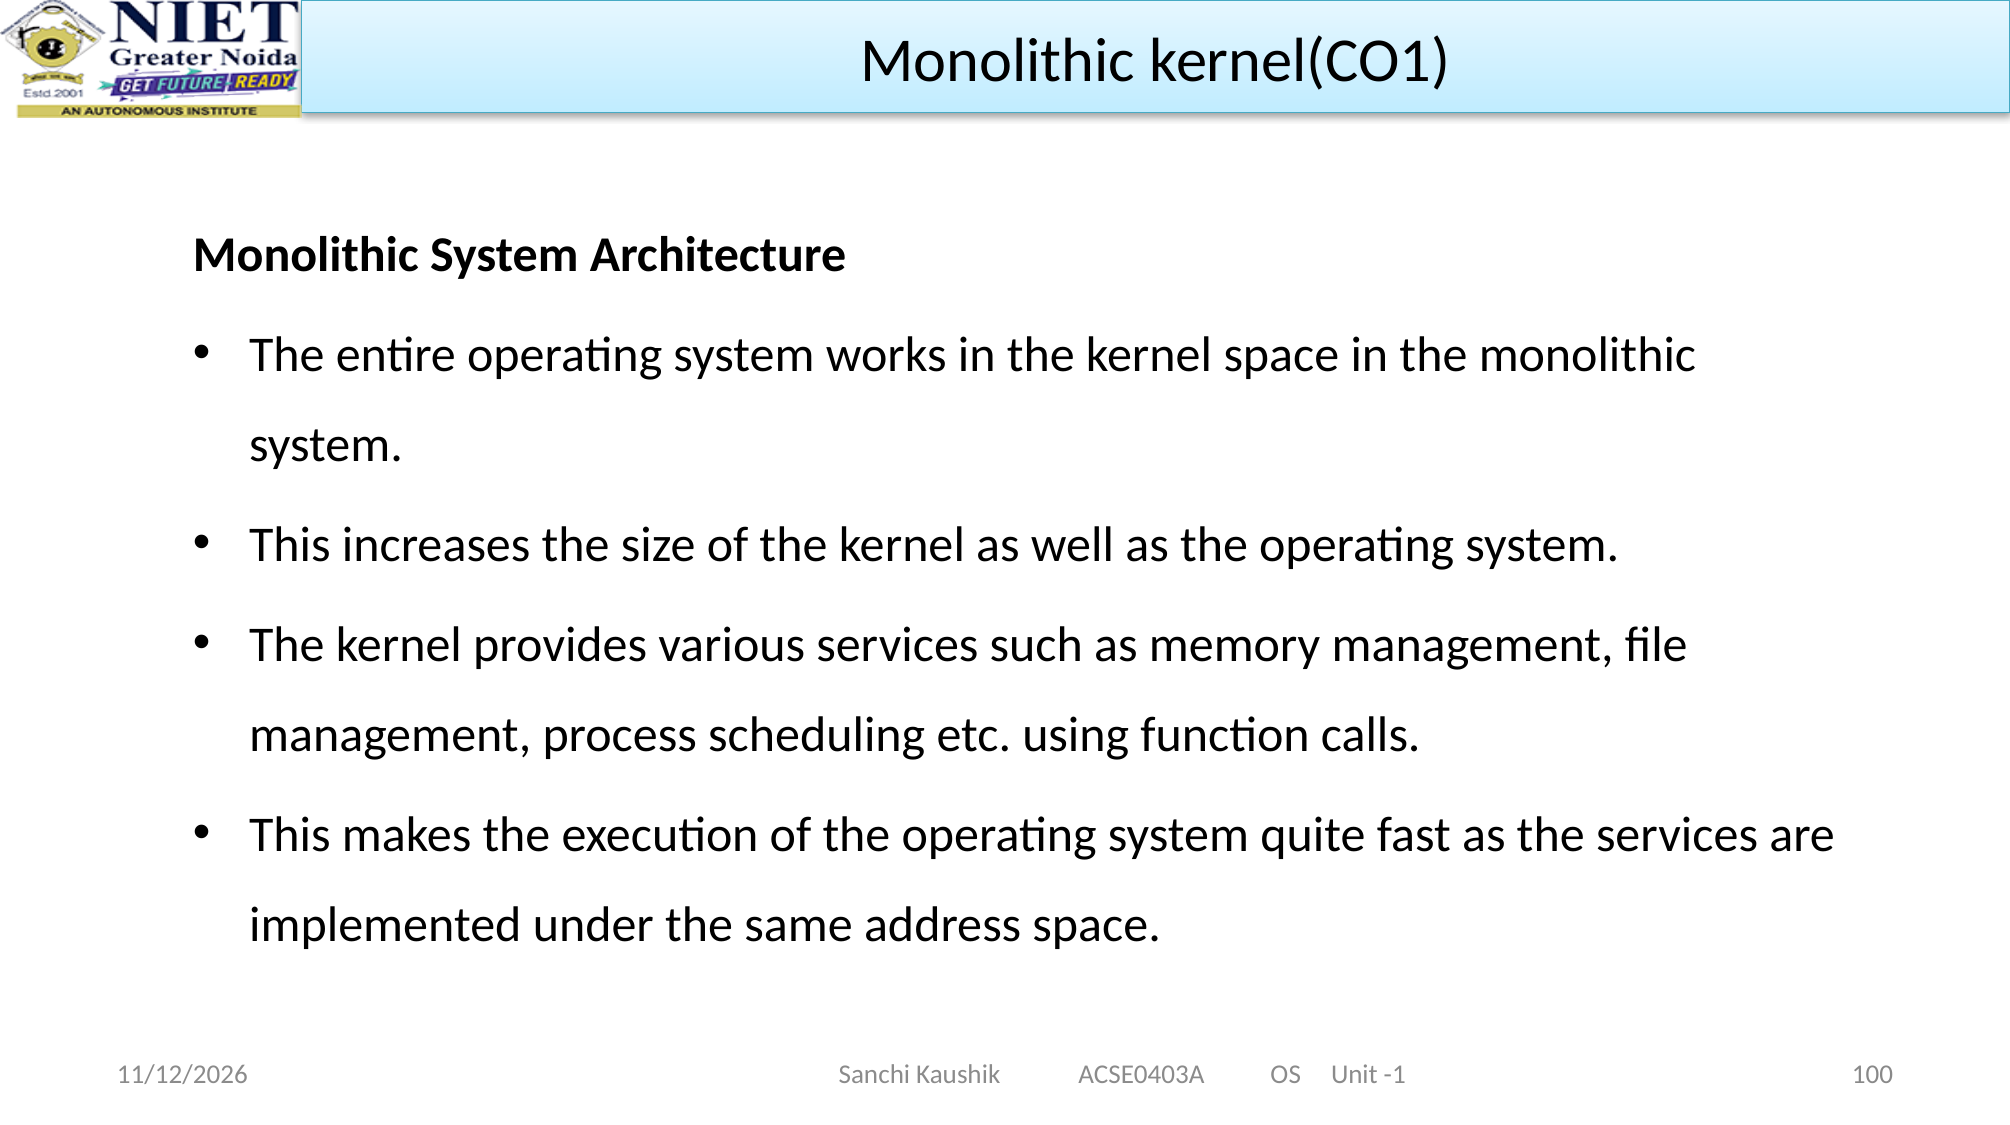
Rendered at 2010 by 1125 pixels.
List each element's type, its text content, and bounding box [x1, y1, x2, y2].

text_box Monolithic kernel(CO1) [303, 0, 2010, 113]
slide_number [100, 1042, 552, 1103]
slide_number 100 [1440, 1042, 1910, 1103]
picture [0, 0, 303, 118]
footer Sanchi Kaushik ACSE0403A OS Unit -1 [552, 1042, 1440, 1103]
text_box Monolithic System Architecture The entire operating system works in the kernel space in the monolithic system. This increases the size of the kernel as well as the operating system. The kernel provides various services such as memory management, file management, process scheduling etc. using function calls. This makes the execution of the operating system quite fast as the services are implemented under the same address space. [178, 184, 1872, 860]
